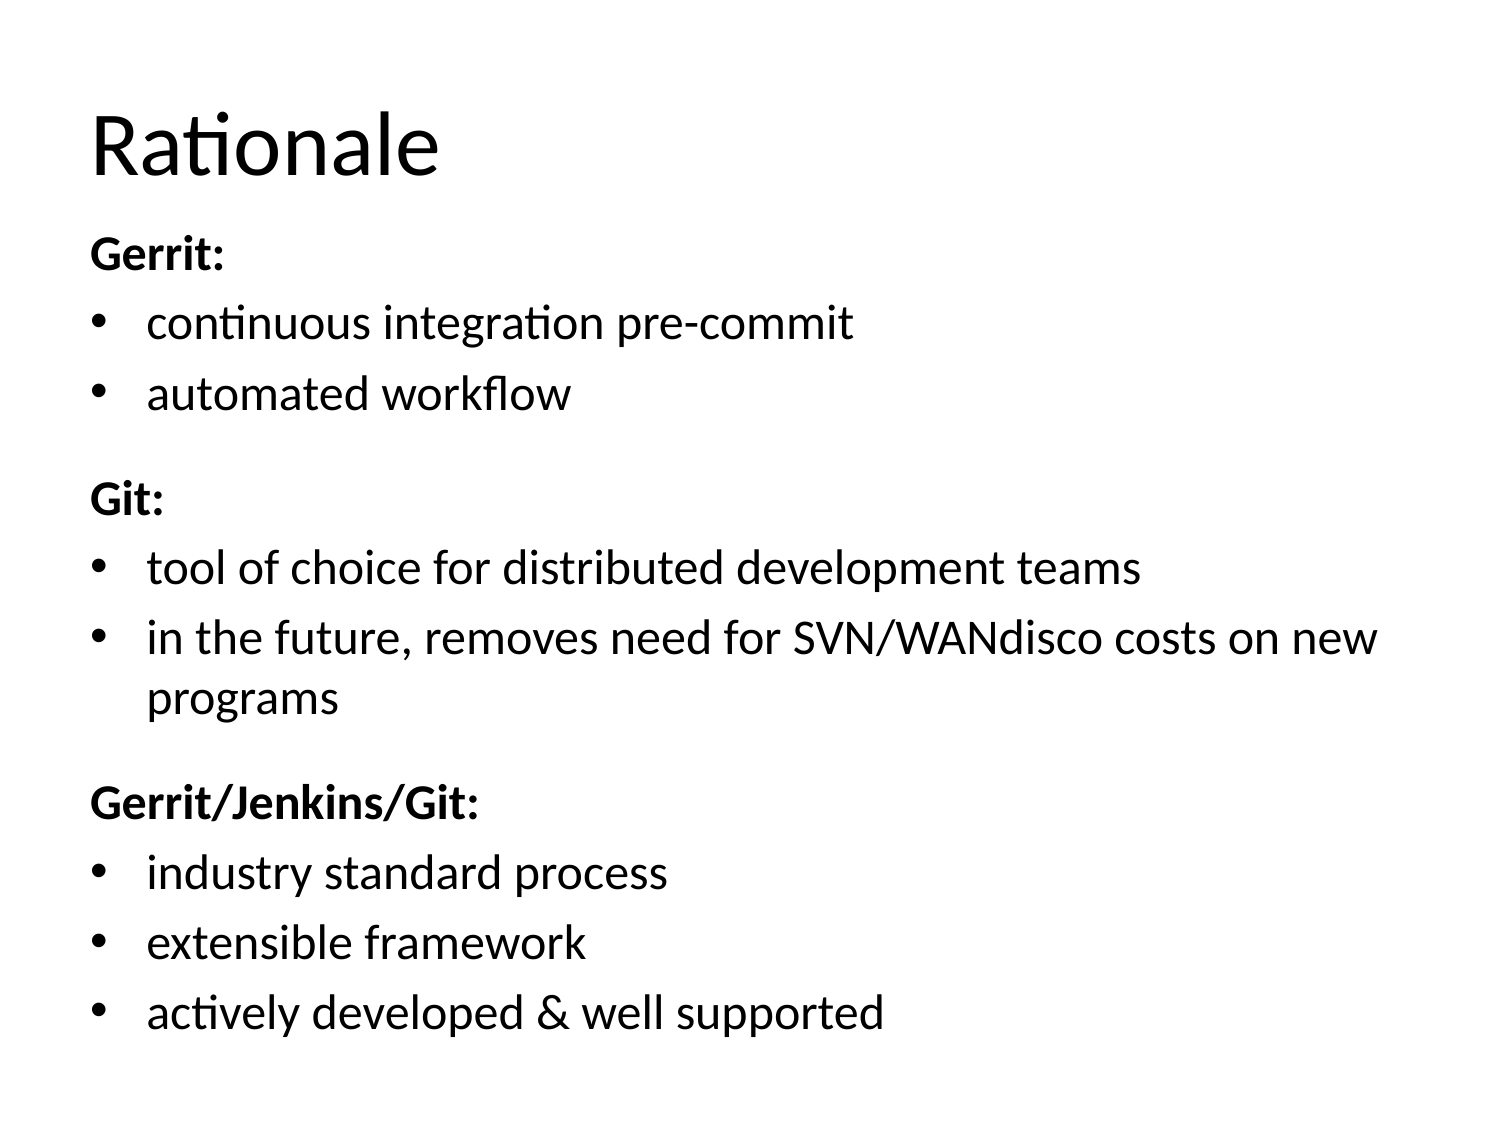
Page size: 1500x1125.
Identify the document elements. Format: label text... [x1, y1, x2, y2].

list Gerrit: continuous integration pre-commit automated workflow Git: tool of choice for distributed development teams in the future, removes need for SVN/WANdisco costs on new programs Gerrit/Jenkins/Git: industry standard process extensible framework actively developed & well supported [75, 212, 1425, 1113]
title Rationale [75, 45, 1425, 212]
